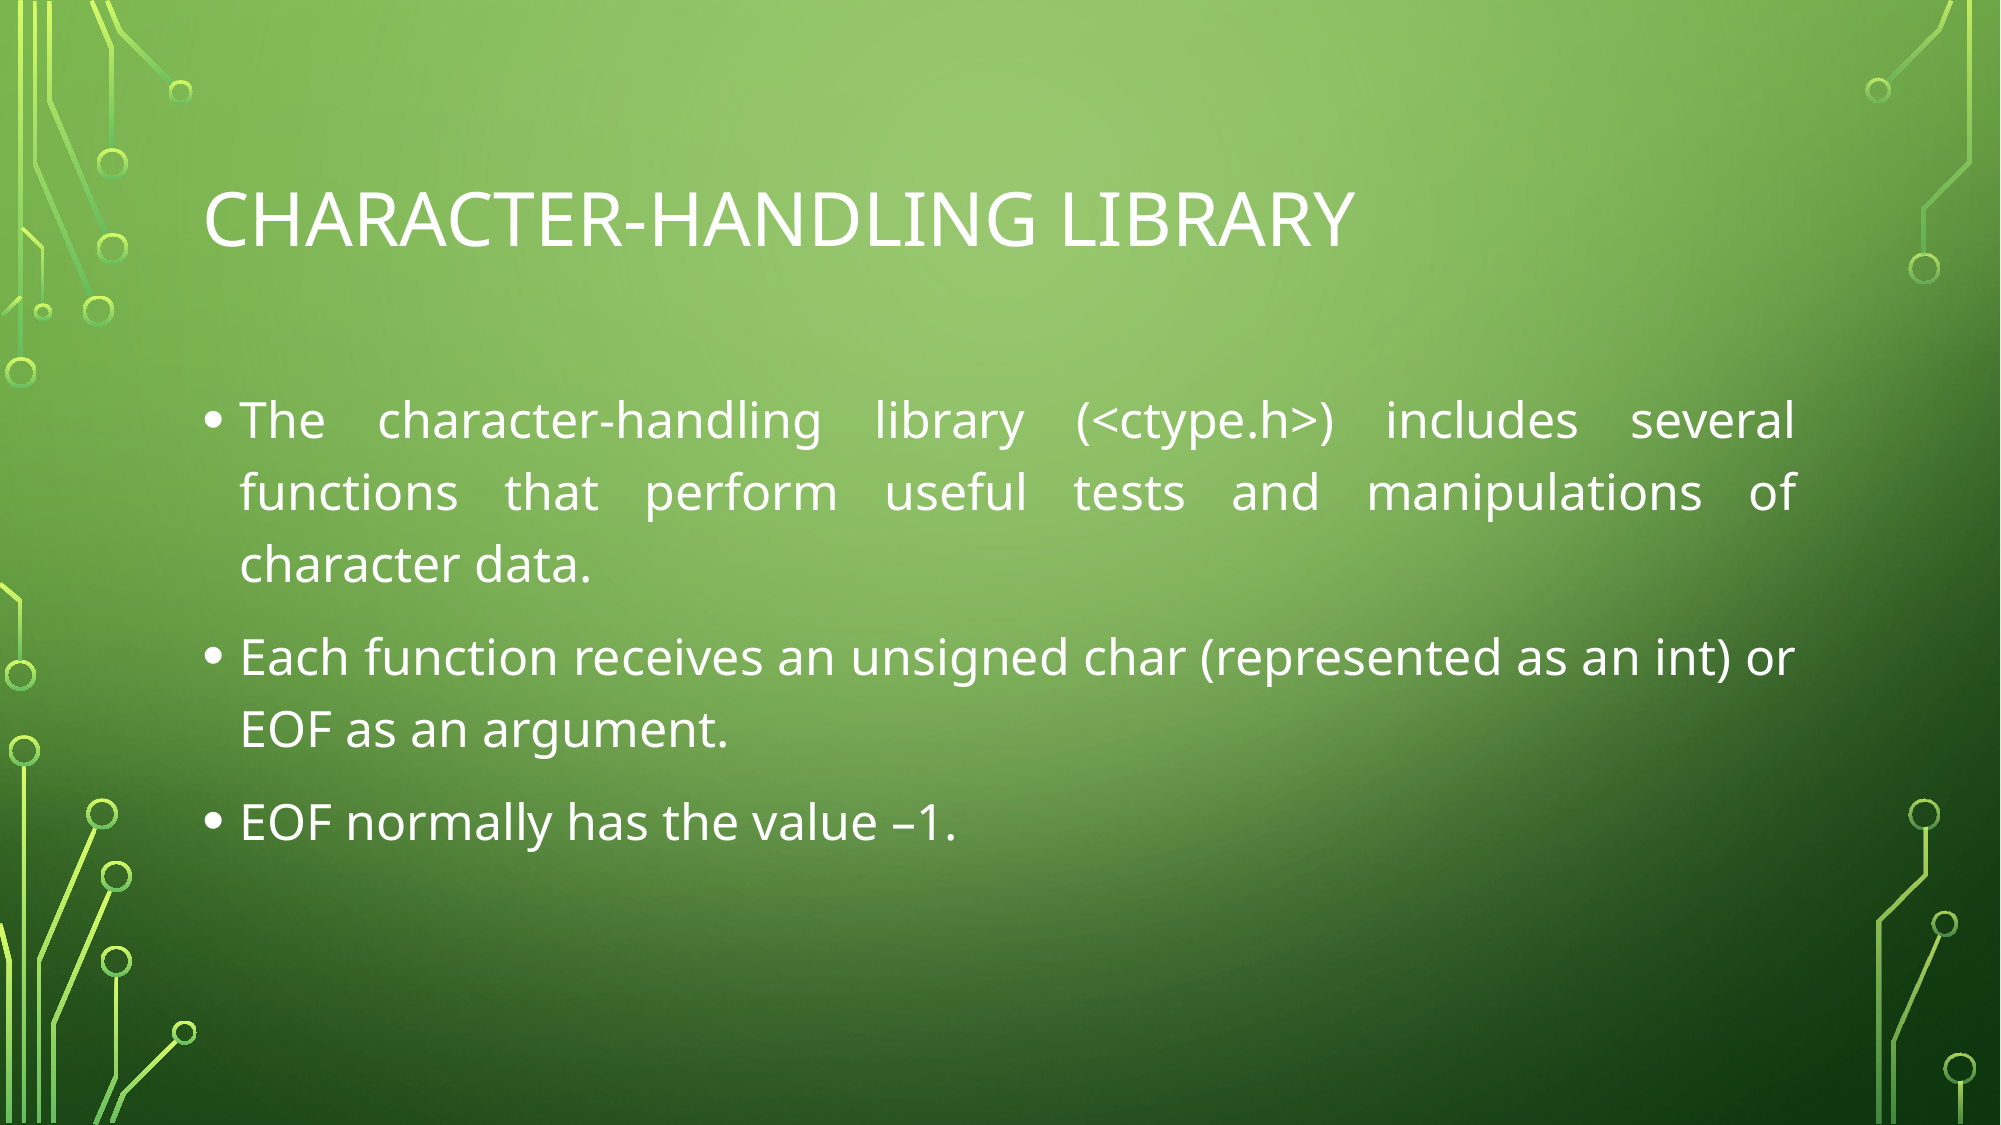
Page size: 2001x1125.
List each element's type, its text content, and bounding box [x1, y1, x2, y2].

list The character-handling library (<ctype.h>) includes several functions that perform useful tests and manipulations of character data. Each function receives an unsigned char (represented as an int) or EOF as an argument. EOF normally has the value –1. [187, 369, 1813, 950]
title Character-Handling Library [187, 101, 1813, 344]
